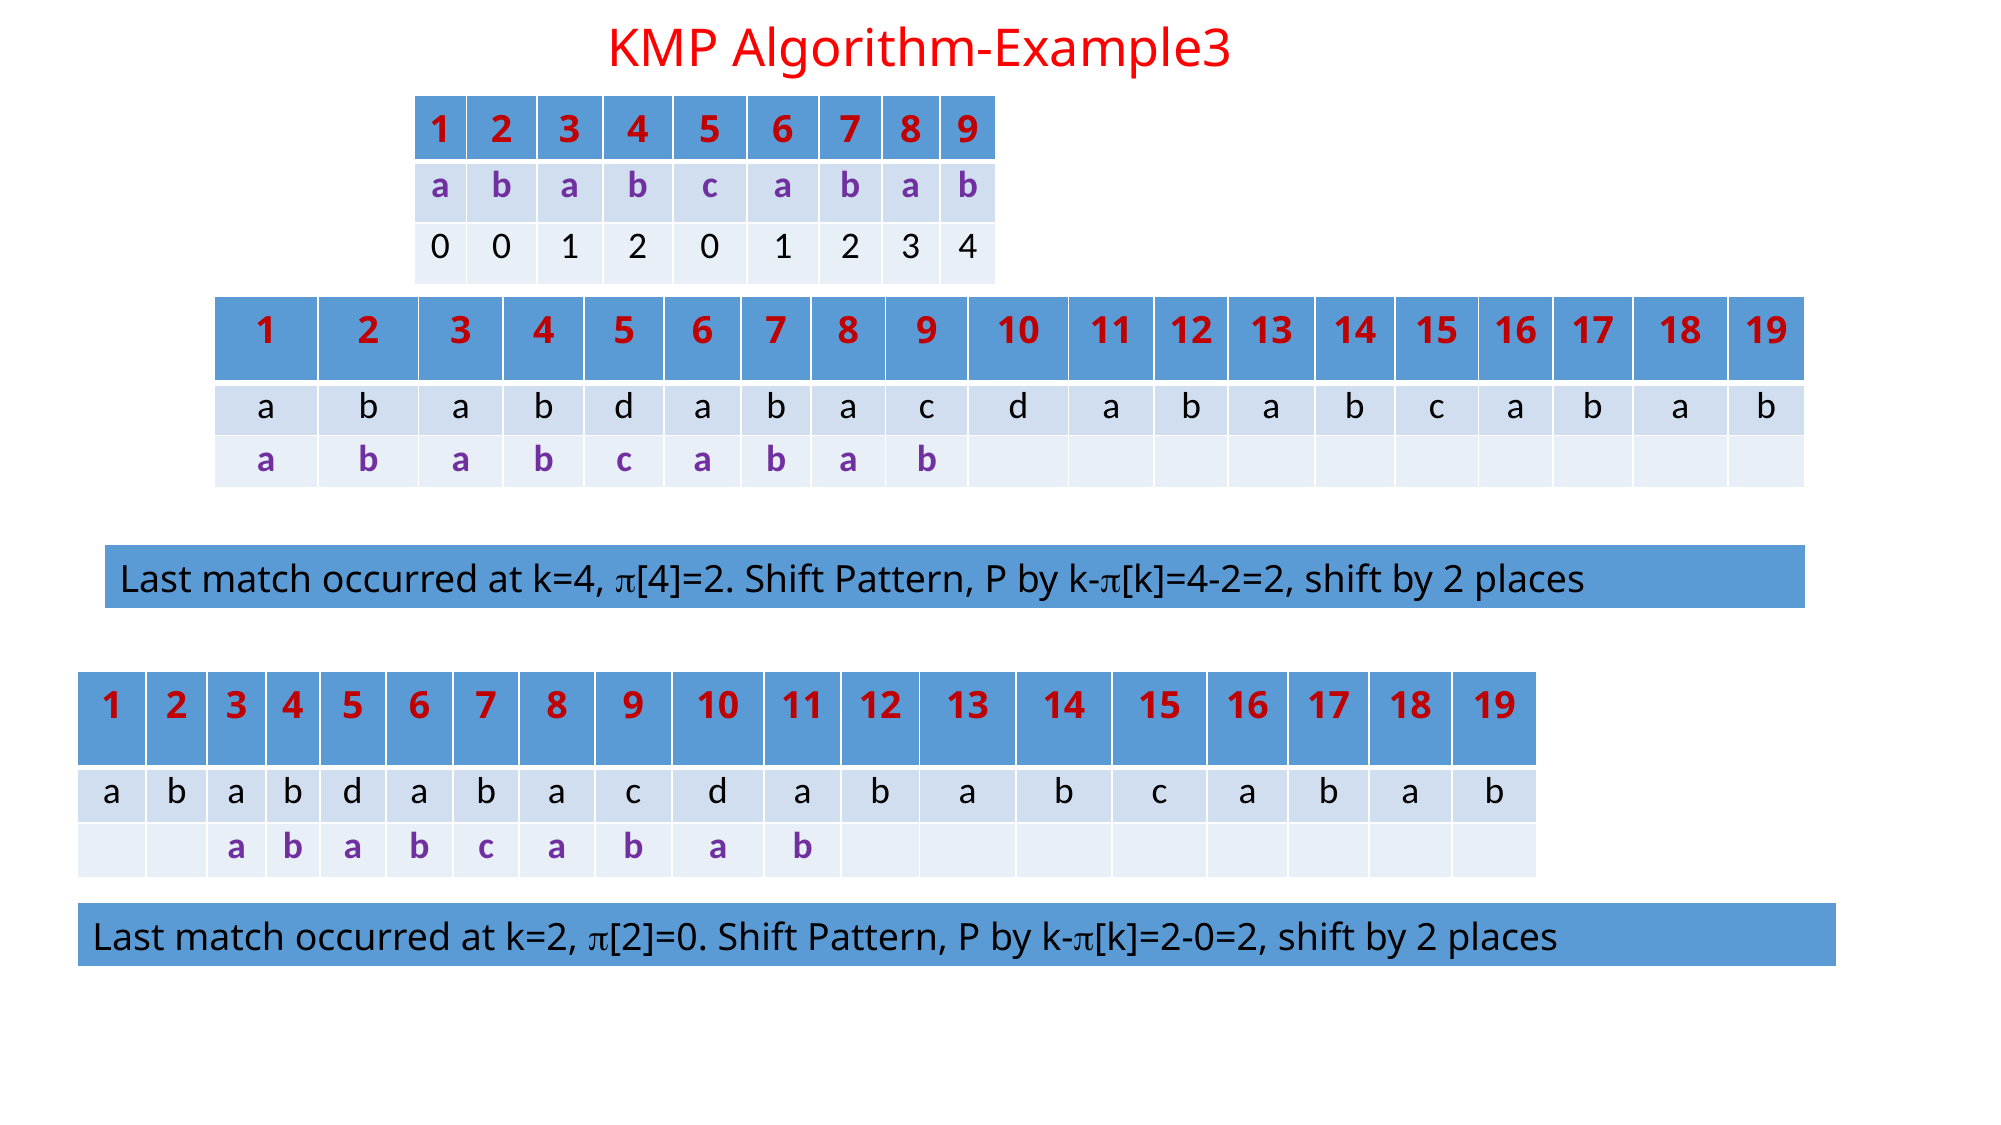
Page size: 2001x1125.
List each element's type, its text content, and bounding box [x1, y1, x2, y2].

table_cell a [920, 770, 1015, 822]
table_header 16 [1208, 672, 1287, 765]
table_cell b [820, 164, 881, 222]
table_header 13 [1229, 297, 1314, 380]
table_header 19 [1729, 297, 1804, 380]
table_header Last match occurred at k=4, [4]=2. Shift Pattern, P by k-[k]=4-2=2, shift by 2 places [105, 545, 1805, 608]
table_cell a [665, 436, 740, 487]
table_cell [1316, 436, 1394, 487]
table_cell b [596, 824, 671, 877]
table_header 14 [1017, 672, 1111, 765]
table_header 13 [920, 672, 1015, 765]
table_header 15 [1113, 672, 1206, 765]
table_cell [969, 436, 1068, 487]
table_cell b [941, 164, 995, 222]
table_cell b [267, 770, 319, 822]
table_header 18 [1634, 297, 1727, 380]
table_header 16 [1479, 297, 1552, 380]
table_header 10 [673, 672, 763, 765]
table_header 8 [520, 672, 594, 765]
table_cell [1155, 436, 1227, 487]
table_header 11 [765, 672, 840, 765]
table_cell [78, 824, 145, 877]
table_cell [1069, 436, 1153, 487]
table_cell b [467, 164, 536, 222]
table_header 9 [941, 96, 995, 159]
table_cell b [842, 770, 919, 822]
table_cell b [1453, 770, 1536, 822]
table_cell c [1396, 386, 1478, 435]
title KMP Algorithm-Example3 [57, 19, 1783, 81]
table_header 1 [215, 297, 317, 380]
table_cell [1113, 824, 1206, 877]
table_header 11 [1069, 297, 1153, 380]
table_header 2 [147, 672, 206, 765]
table_cell [1229, 436, 1314, 487]
table_header 2 [467, 96, 536, 159]
table_cell a [419, 436, 502, 487]
table_header Last match occurred at k=2, [2]=0. Shift Pattern, P by k-[k]=2-0=2, shift by 2 places [78, 903, 1836, 966]
table_cell a [520, 770, 594, 822]
table_header 4 [504, 297, 583, 380]
table_cell b [319, 386, 418, 435]
table_cell b [504, 436, 583, 487]
table_cell b [1316, 386, 1394, 435]
table_header 17 [1289, 672, 1368, 765]
table_cell a [387, 770, 452, 822]
table_cell b [604, 164, 672, 222]
table_cell [147, 824, 206, 877]
table_header 5 [321, 672, 385, 765]
table_cell a [78, 770, 145, 822]
table_cell [1729, 436, 1804, 487]
table_cell a [812, 436, 885, 487]
table_cell b [1554, 386, 1632, 435]
table_cell b [1155, 386, 1227, 435]
table_cell a [665, 386, 740, 435]
table_cell c [596, 770, 671, 822]
table_cell 1 [538, 224, 602, 284]
table_header 6 [665, 297, 740, 380]
table_cell c [886, 386, 967, 435]
table_cell d [321, 770, 385, 822]
table_header 8 [883, 96, 939, 159]
table_cell 3 [883, 224, 939, 284]
table_header 7 [820, 96, 881, 159]
table_header 5 [585, 297, 663, 380]
table_cell [842, 824, 919, 877]
table_header 17 [1554, 297, 1632, 380]
table_cell b [319, 436, 418, 487]
table_cell a [538, 164, 602, 222]
table_cell a [673, 824, 763, 877]
table_cell a [765, 770, 840, 822]
table_cell a [215, 386, 317, 435]
table_cell b [886, 436, 967, 487]
table_cell c [454, 824, 518, 877]
table_cell a [883, 164, 939, 222]
table_header 3 [419, 297, 502, 380]
table_cell a [215, 436, 317, 487]
table_cell [920, 824, 1015, 877]
table_cell a [1370, 770, 1451, 822]
table_cell b [147, 770, 206, 822]
table_header 6 [387, 672, 452, 765]
table_cell [1370, 824, 1451, 877]
table_cell c [674, 164, 746, 222]
table_header 3 [208, 672, 265, 765]
table_header 8 [812, 297, 885, 380]
table_cell a [1229, 386, 1314, 435]
table_cell c [1113, 770, 1206, 822]
table_cell [1396, 436, 1478, 487]
table_cell a [208, 824, 265, 877]
table_cell [1479, 436, 1552, 487]
table_cell a [1069, 386, 1153, 435]
table_cell a [520, 824, 594, 877]
table_cell a [1208, 770, 1287, 822]
table_cell 0 [674, 224, 746, 284]
table_header 15 [1396, 297, 1478, 380]
table_cell b [454, 770, 518, 822]
table_cell b [742, 386, 810, 435]
table_cell b [387, 824, 452, 877]
table_cell 2 [604, 224, 672, 284]
table_cell a [415, 164, 466, 222]
table_cell a [748, 164, 818, 222]
table_header 3 [538, 96, 602, 159]
table_cell a [419, 386, 502, 435]
table_header 7 [742, 297, 810, 380]
table_header 2 [319, 297, 418, 380]
table_cell 2 [820, 224, 881, 284]
table_cell 1 [748, 224, 818, 284]
table_header 19 [1453, 672, 1536, 765]
table_cell a [321, 824, 385, 877]
table_cell [1634, 436, 1727, 487]
table_cell a [1634, 386, 1727, 435]
table_header 10 [969, 297, 1068, 380]
table_header 12 [842, 672, 919, 765]
table_cell b [1729, 386, 1804, 435]
table_cell [1208, 824, 1287, 877]
table_header 6 [748, 96, 818, 159]
table_cell 0 [415, 224, 466, 284]
table_cell [1289, 824, 1368, 877]
table_cell b [765, 824, 840, 877]
table_cell b [504, 386, 583, 435]
table_cell [1017, 824, 1111, 877]
table_header 4 [604, 96, 672, 159]
table_header 14 [1316, 297, 1394, 380]
table_header 1 [78, 672, 145, 765]
table_header 4 [267, 672, 319, 765]
table_cell b [267, 824, 319, 877]
table_cell b [1017, 770, 1111, 822]
table_cell [1554, 436, 1632, 487]
table_header 1 [415, 96, 466, 159]
table_cell a [812, 386, 885, 435]
table_cell d [969, 386, 1068, 435]
table_cell c [585, 436, 663, 487]
table_cell 4 [941, 224, 995, 284]
table_cell a [1479, 386, 1552, 435]
table_cell b [1289, 770, 1368, 822]
table_cell 0 [467, 224, 536, 284]
table_header 5 [674, 96, 746, 159]
table_header 9 [886, 297, 967, 380]
table_header 18 [1370, 672, 1451, 765]
table_header 7 [454, 672, 518, 765]
table_cell a [208, 770, 265, 822]
table_header 12 [1155, 297, 1227, 380]
table_header 9 [596, 672, 671, 765]
table_cell d [673, 770, 763, 822]
table_cell b [742, 436, 810, 487]
table_cell [1453, 824, 1536, 877]
table_cell d [585, 386, 663, 435]
